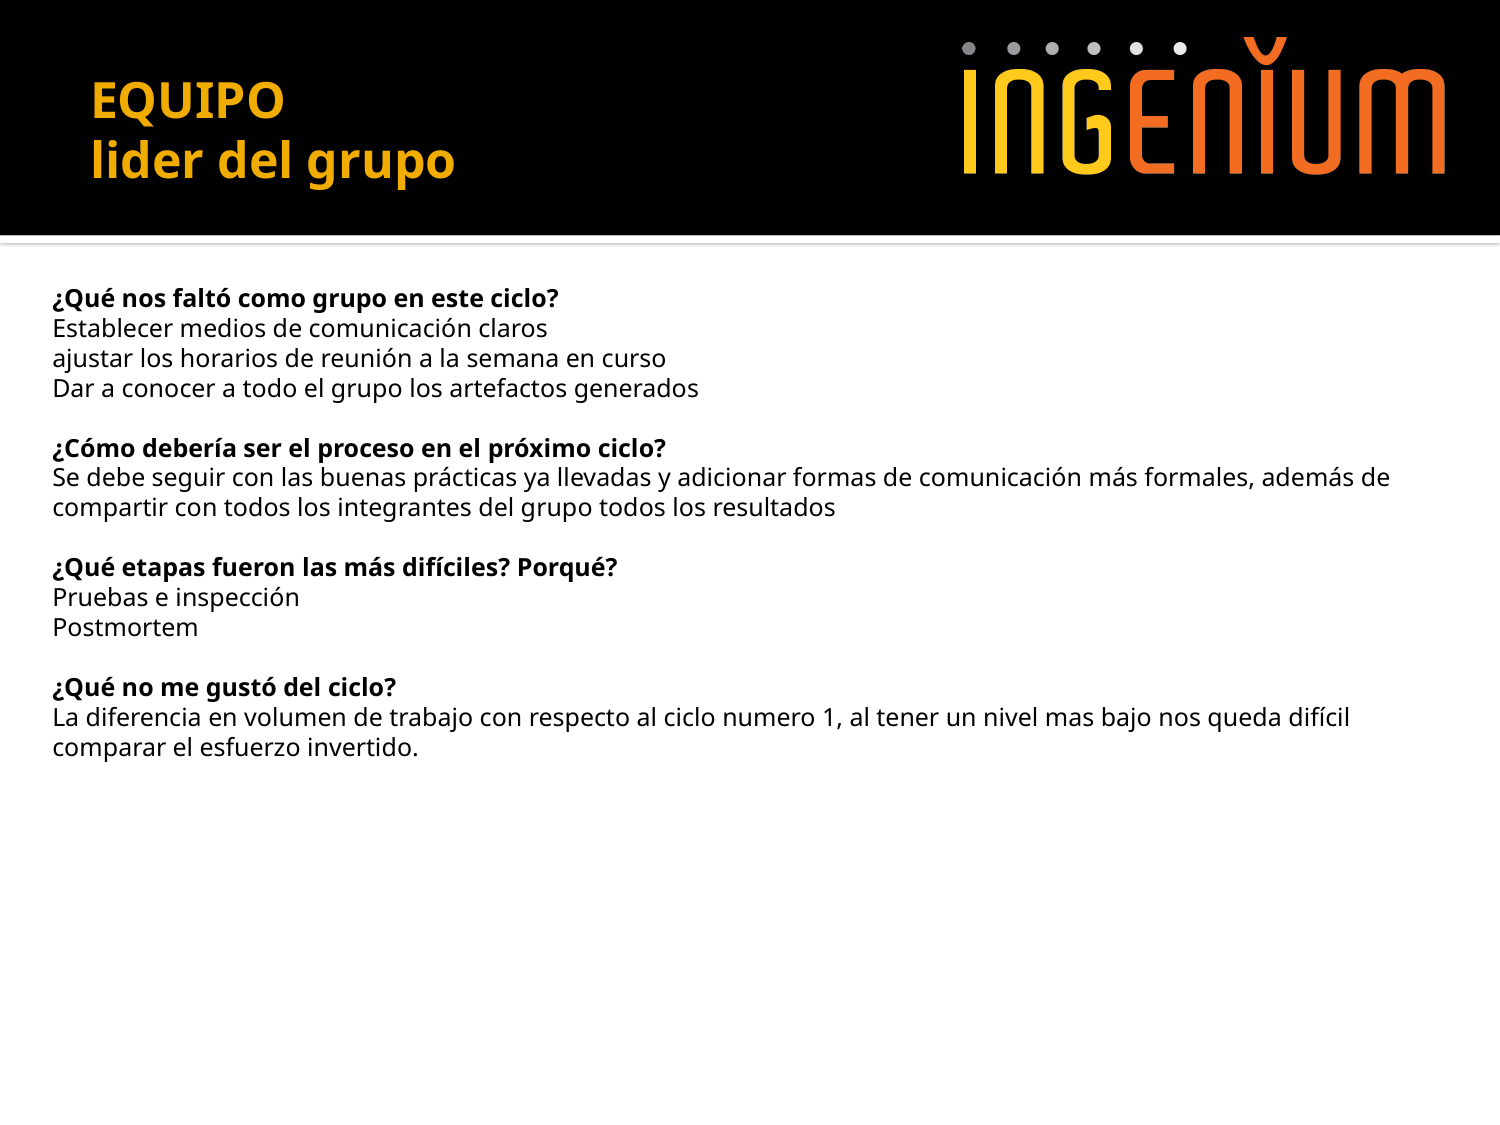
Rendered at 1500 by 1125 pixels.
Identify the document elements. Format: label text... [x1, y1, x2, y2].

text_box ¿Qué nos faltó como grupo en este ciclo? Establecer medios de comunicación claros ajustar los horarios de reunión a la semana en curso Dar a conocer a todo el grupo los artefactos generados ¿Cómo debería ser el proceso en el próximo ciclo? Se debe seguir con las buenas prácticas ya llevadas y adicionar formas de comunicación más formales, además de compartir con todos los integrantes del grupo todos los resultados ¿Qué etapas fueron las más difíciles? Porqué? Pruebas e inspección Postmortem ¿Qué no me gustó del ciclo? La diferencia en volumen de trabajo con respecto al ciclo numero 1, al tener un nivel mas bajo nos queda difícil comparar el esfuerzo invertido. [37, 274, 1438, 769]
title EQUIPO lider del grupo [75, 25, 1425, 231]
picture [962, 37, 1463, 205]
